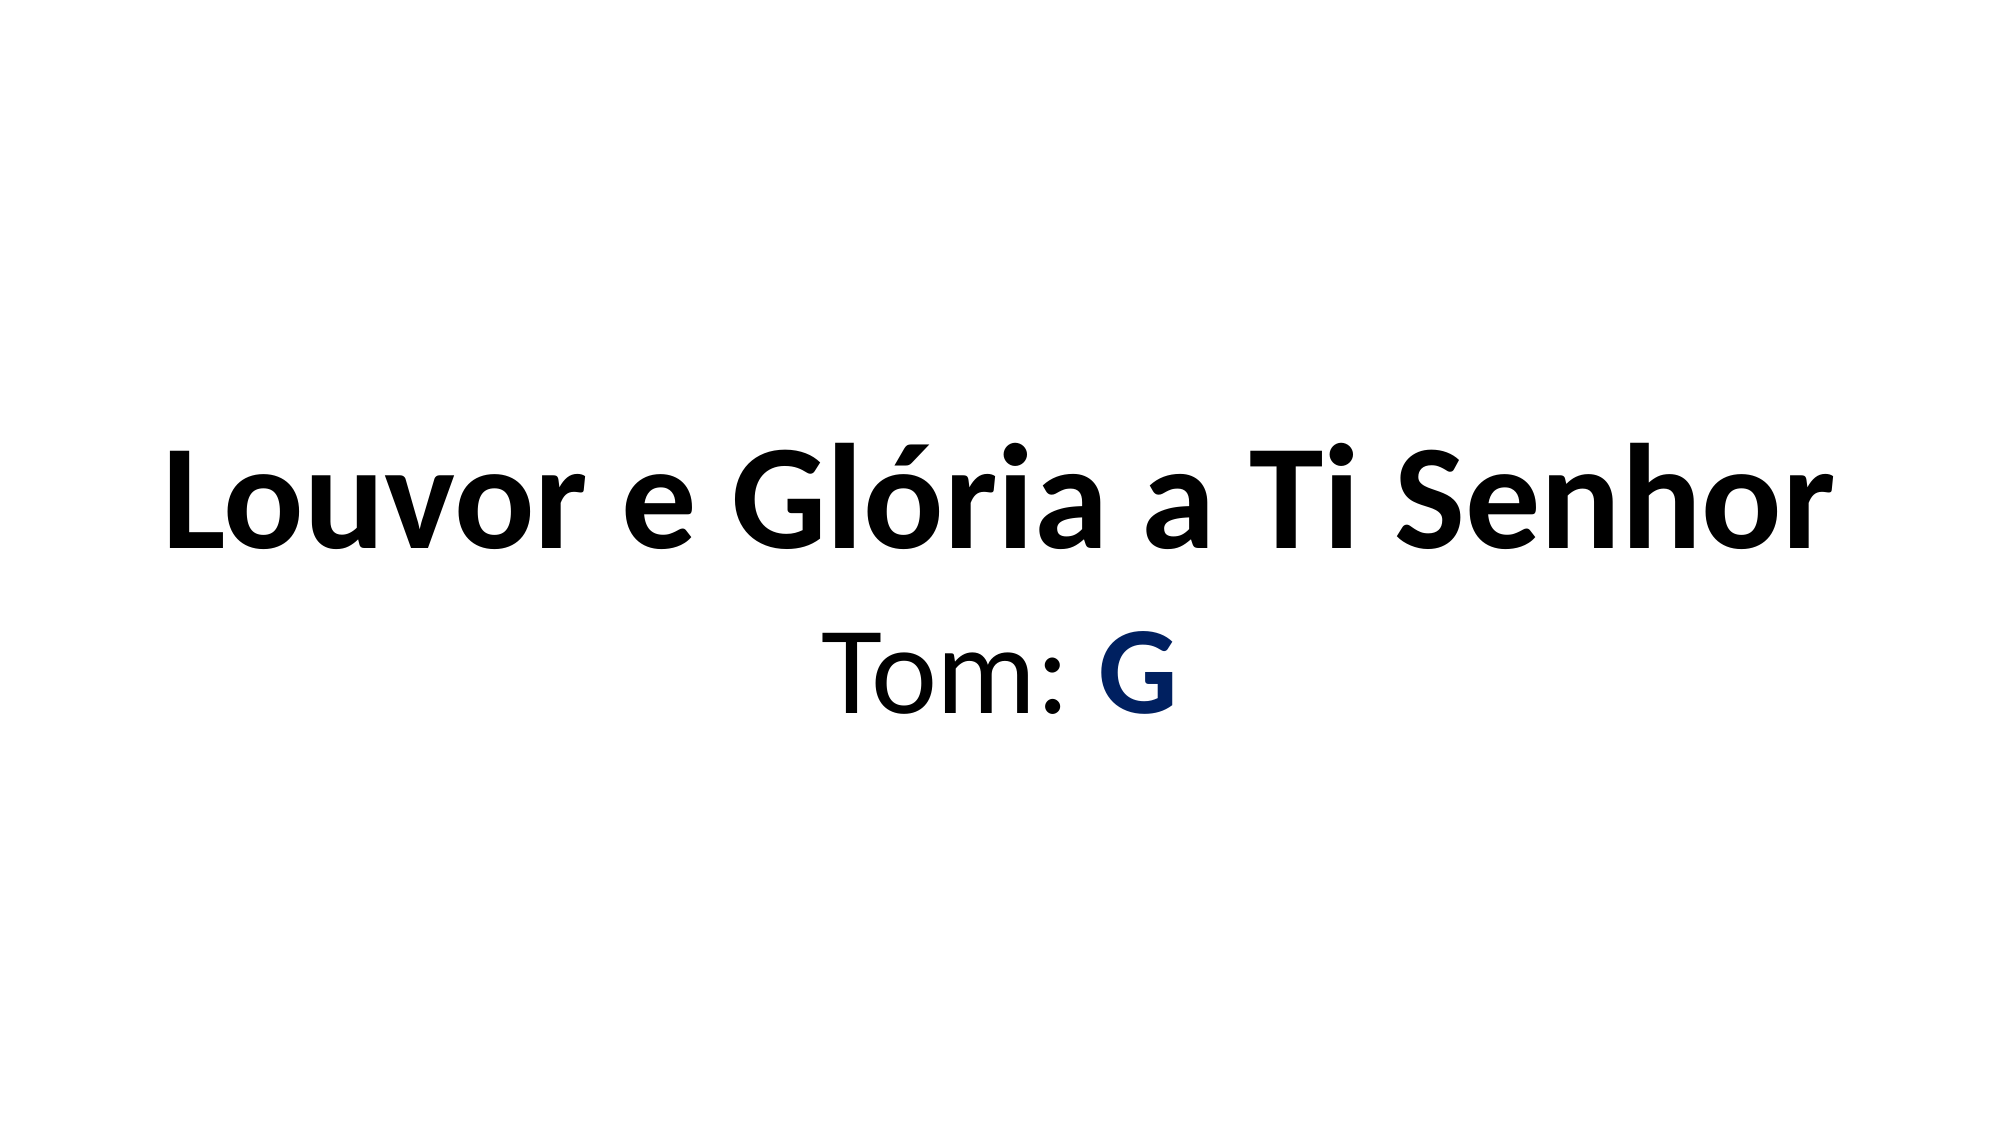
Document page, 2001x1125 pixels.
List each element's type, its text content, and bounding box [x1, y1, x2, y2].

title Louvor e Glória a Ti Senhor Tom: G [0, 0, 2000, 1125]
